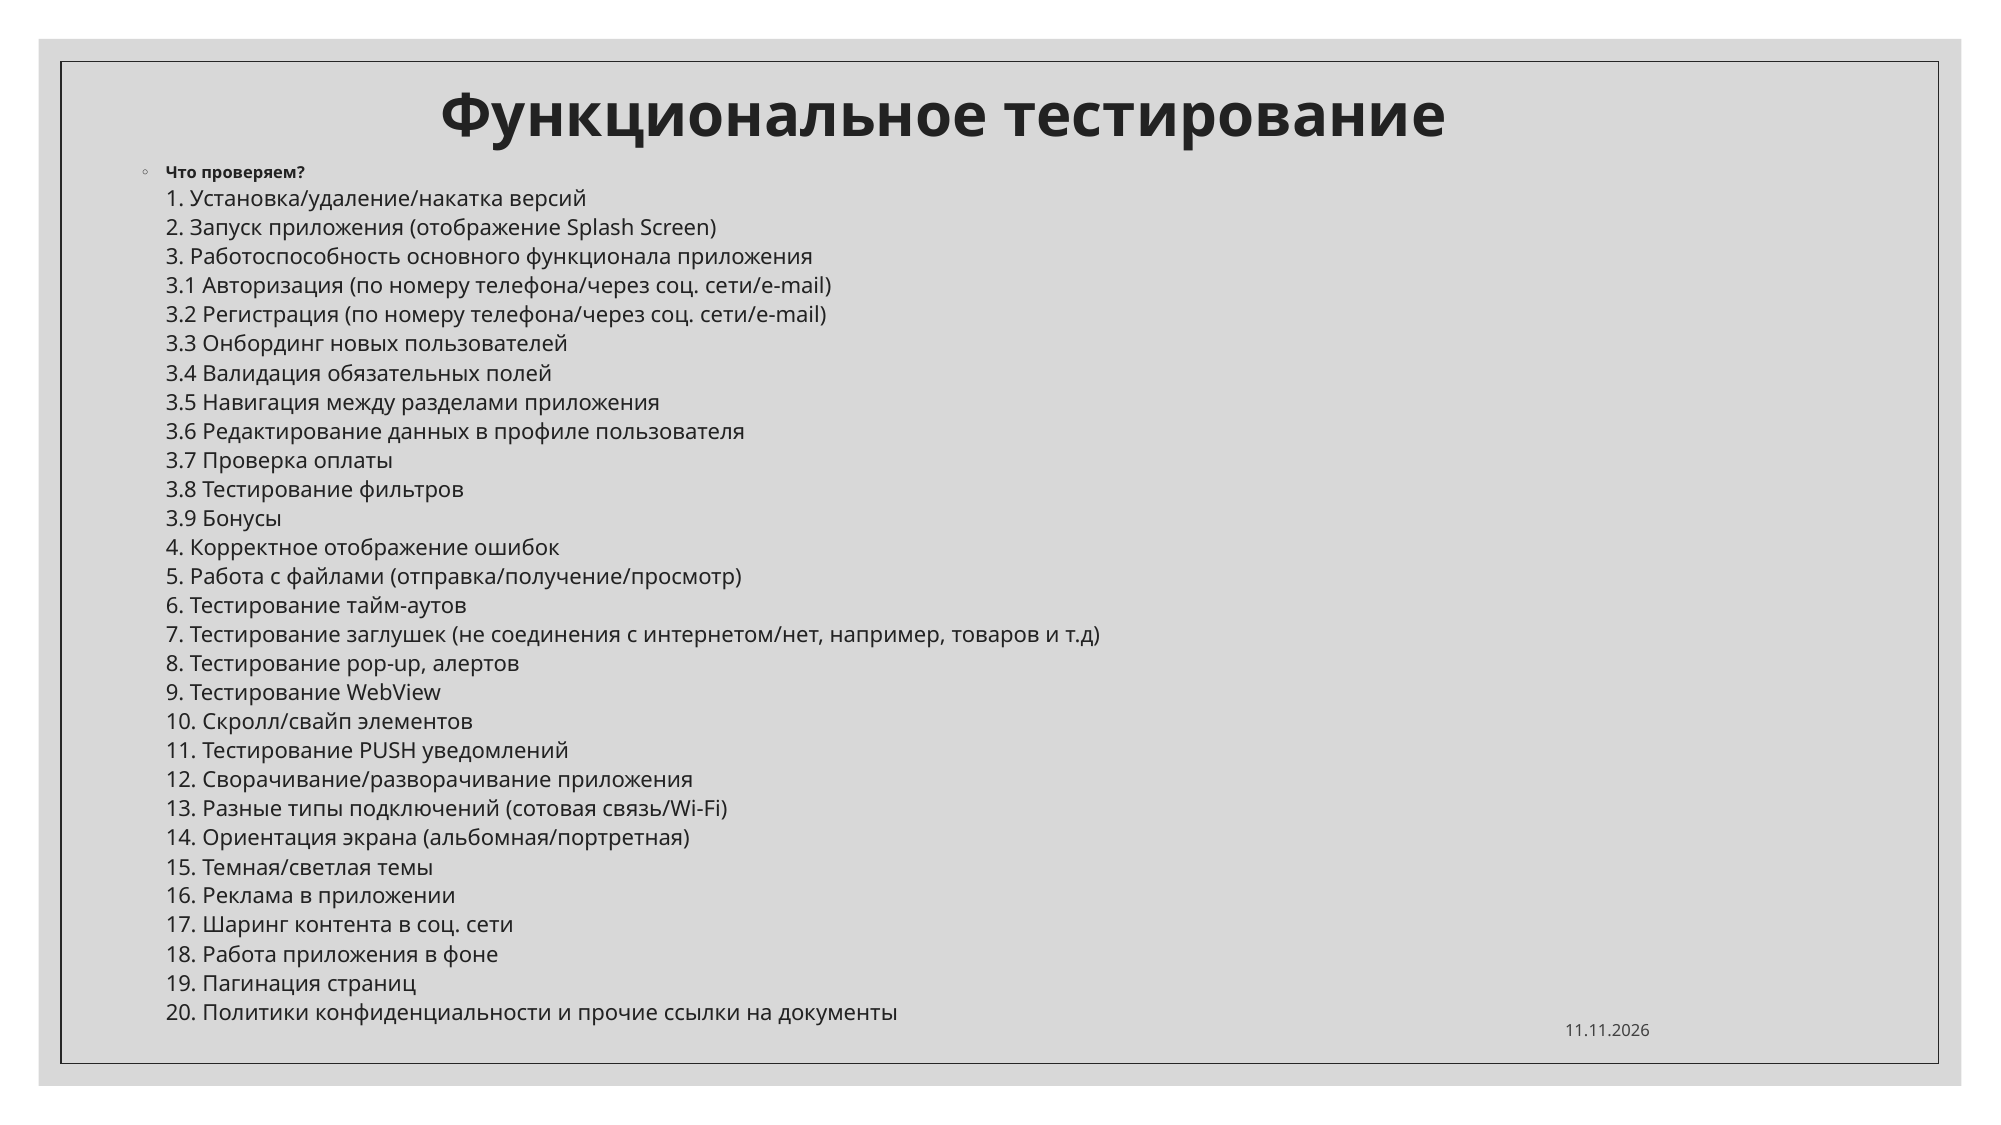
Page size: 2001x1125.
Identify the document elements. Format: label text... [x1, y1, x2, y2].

list Что проверяем? 1. Установка/удаление/накатка версий 2. Запуск приложения (отображение Splash Screen) 3. Работоспособность основного функционала приложения 3.1 Авторизация (по номеру телефона/через соц. сети/e-mail) 3.2 Регистрация (по номеру телефона/через соц. сети/e-mail) 3.3 Онбординг новых пользователей 3.4 Валидация обязательных полей 3.5 Навигация между разделами приложения 3.6 Редактирование данных в профиле пользователя 3.7 Проверка оплаты 3.8 Тестирование фильтров 3.9 Бонусы 4. Корректное отображение ошибок 5. Работа с файлами (отправка/получение/просмотр) 6. Тестирование тайм-аутов 7. Тестирование заглушек (не соединения с интернетом/нет, например, товаров и т.д) 8. Тестирование pop-up, алертов 9. Тестирование WebView 10. Скролл/свайп элементов 11. Тестирование PUSH уведомлений 12. Сворачивание/разворачивание приложения 13. Разные типы подключений (сотовая связь/Wi-Fi) 14. Ориентация экрана (альбомная/портретная) 15. Темная/светлая темы 16. Реклама в приложении 17. Шаринг контента в соц. сети 18. Работа приложения в фоне 19. Пагинация страниц 20. Политики конфиденциальности и прочие ссылки на документы [125, 152, 1776, 1037]
title Функциональное тестирование [425, 75, 1617, 152]
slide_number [1190, 990, 1665, 1050]
